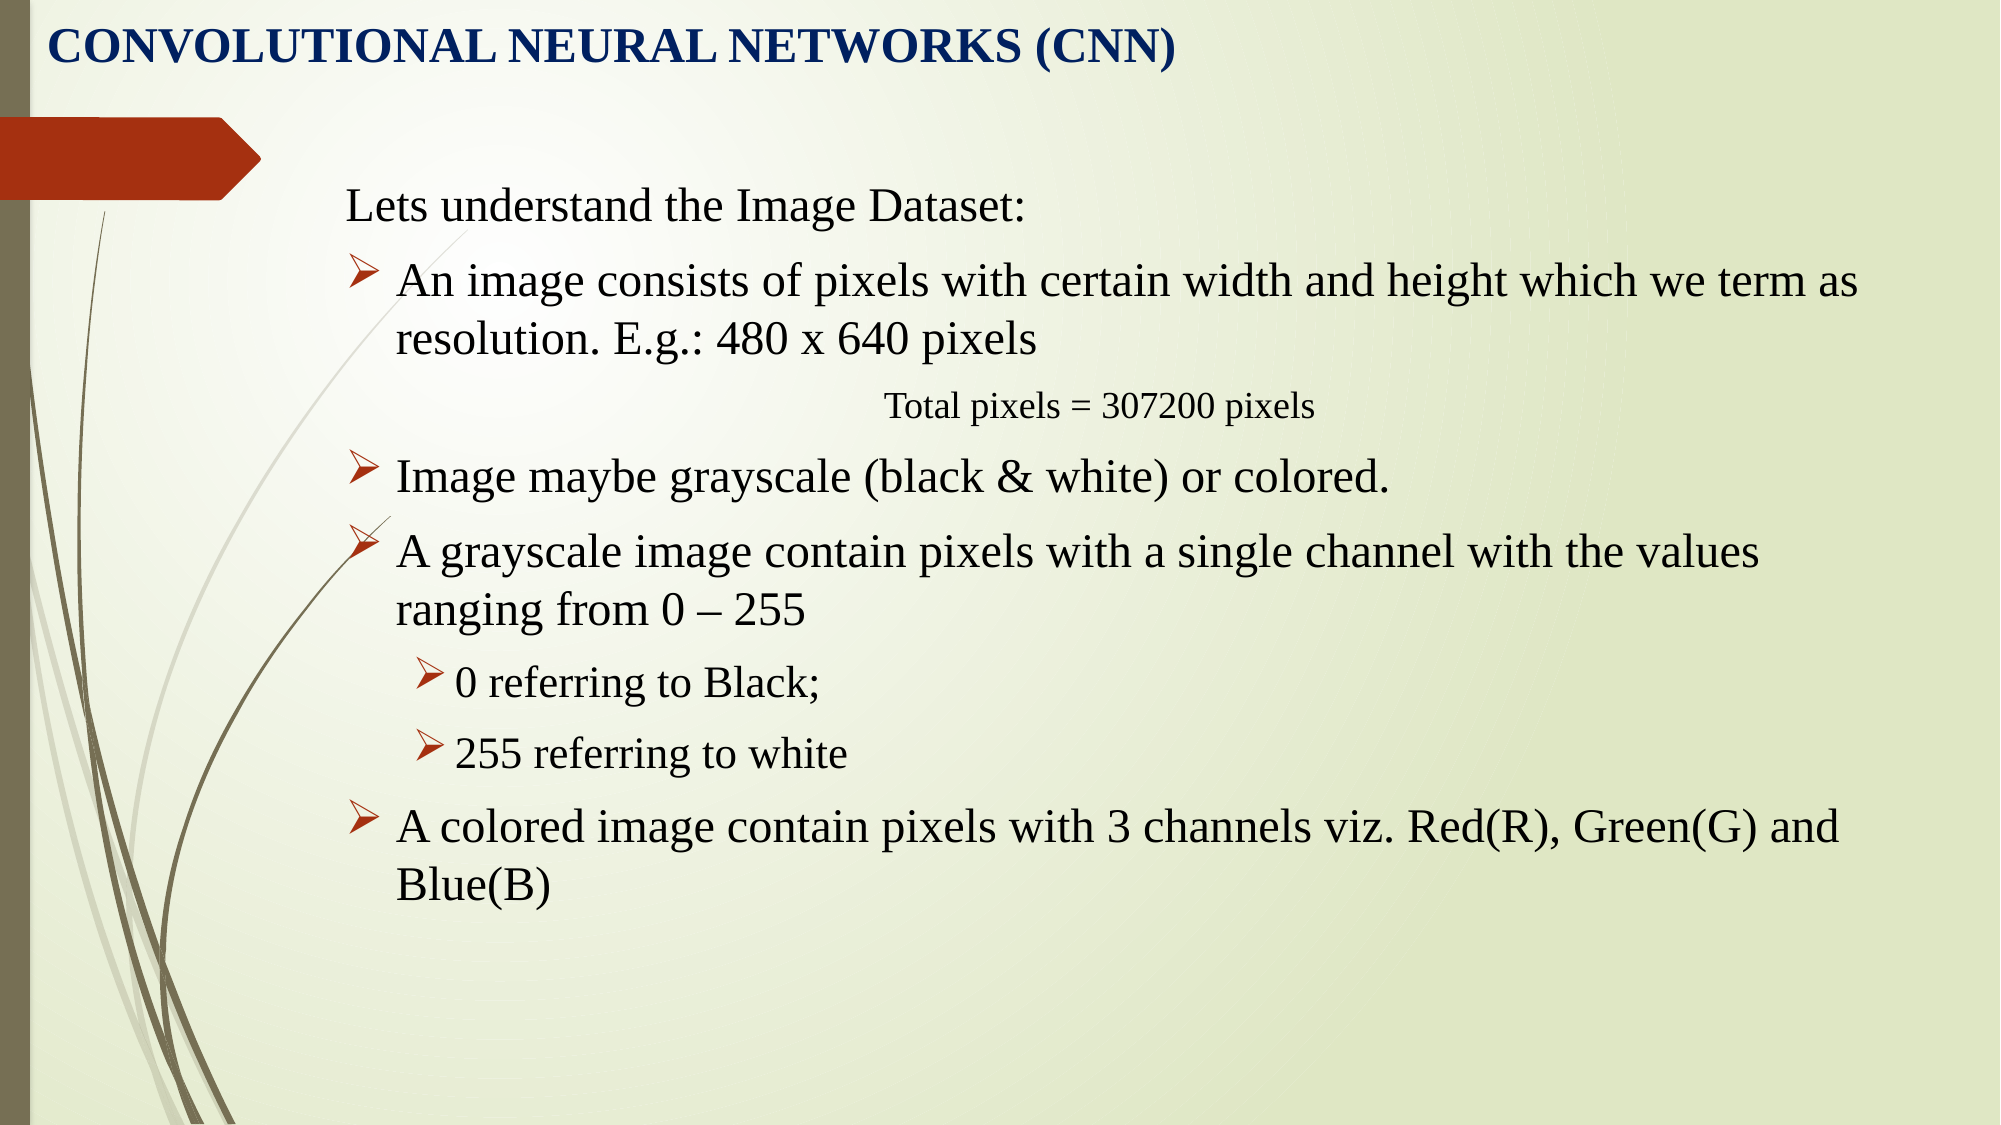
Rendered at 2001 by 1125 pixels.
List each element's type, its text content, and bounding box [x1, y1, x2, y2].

list Lets understand the Image Dataset: An image consists of pixels with certain width and height which we term as resolution. E.g.: 480 x 640 pixels Total pixels = 307200 pixels Image maybe grayscale (black & white) or colored. A grayscale image contain pixels with a single channel with the values ranging from 0 – 255 0 referring to Black; 255 referring to white A colored image contain pixels with 3 channels viz. Red(R), Green(G) and Blue(B) [330, 165, 1888, 924]
title CONVOLUTIONAL NEURAL NETWORKS (CNN) [31, 4, 1196, 103]
